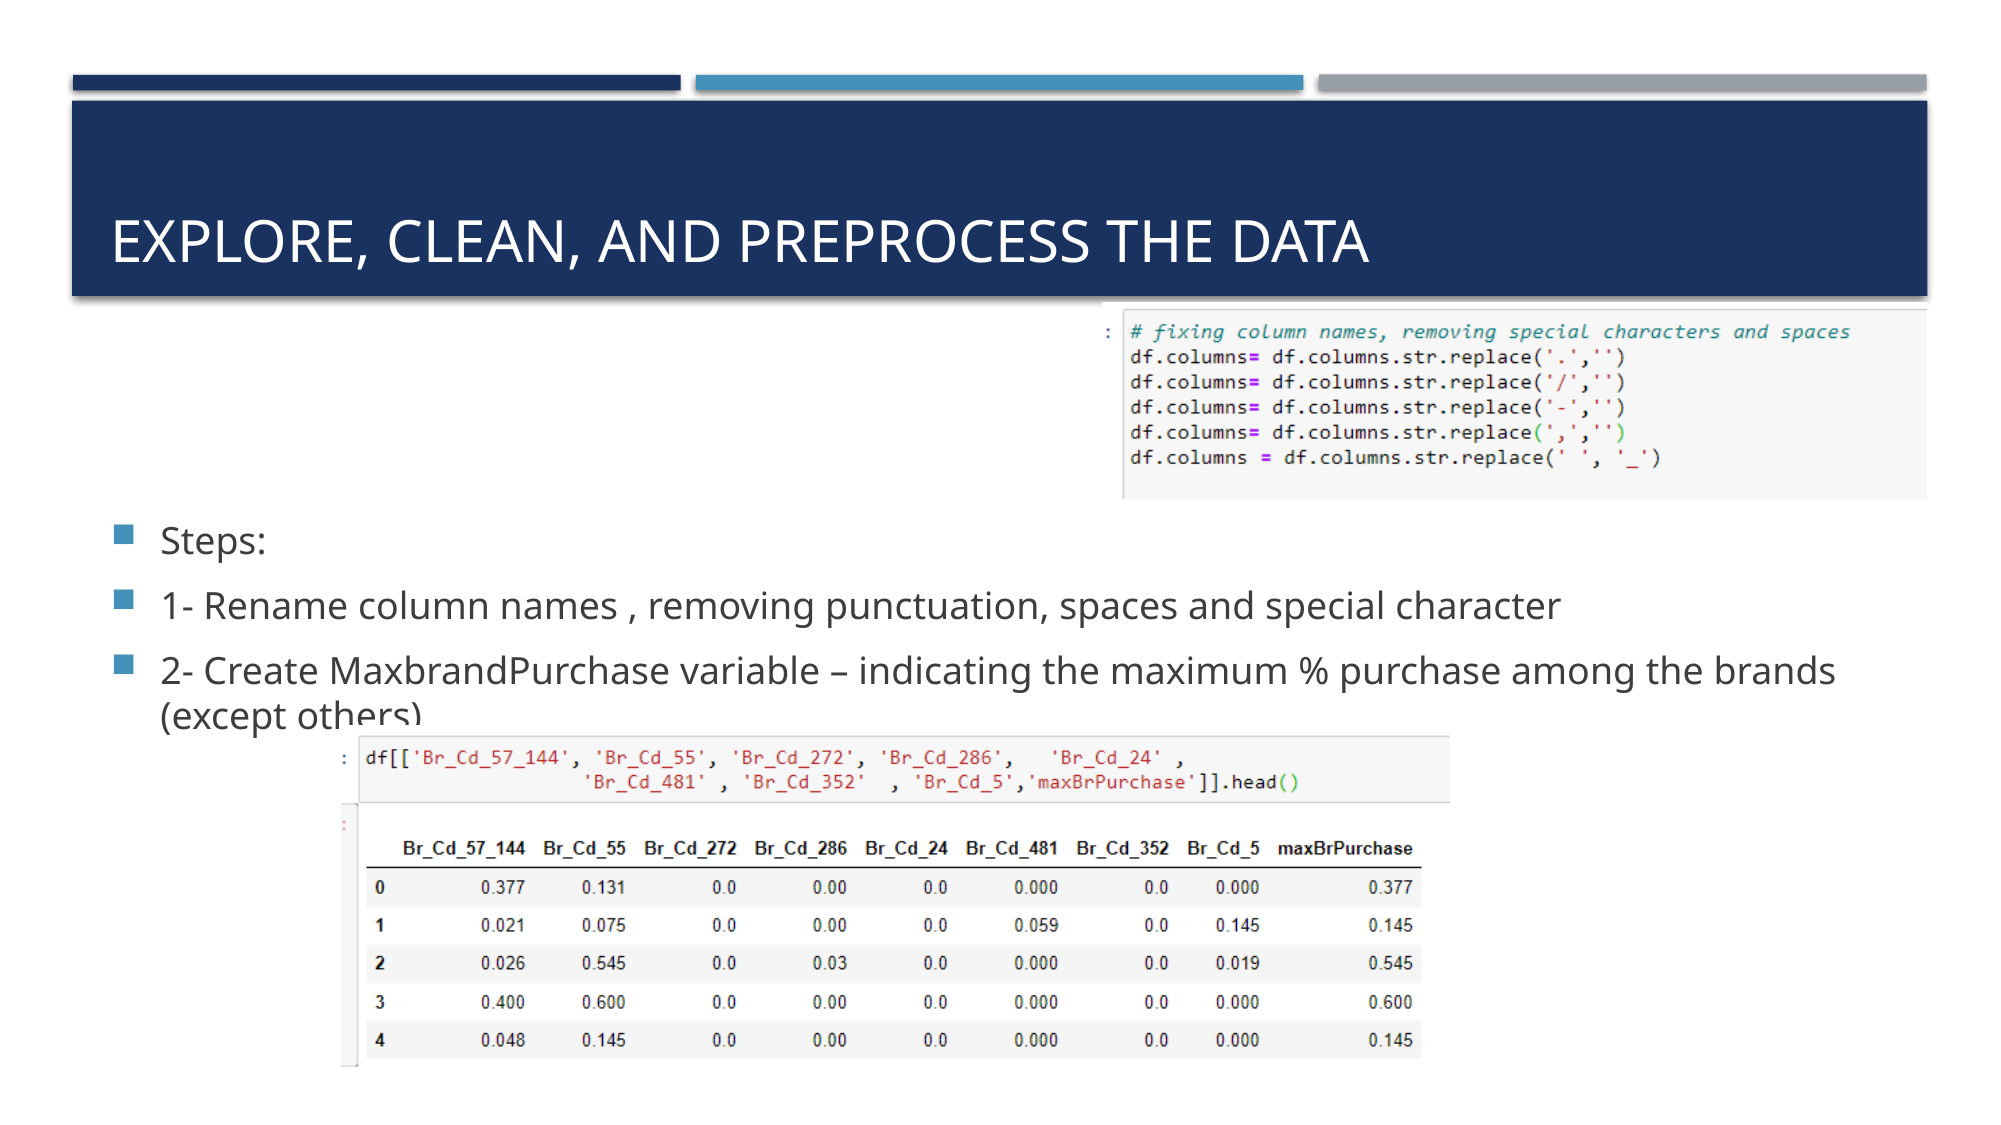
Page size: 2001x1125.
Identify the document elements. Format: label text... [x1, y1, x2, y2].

picture [1101, 301, 1928, 500]
list Steps: 1- Rename column names , removing punctuation, spaces and special character 2- Create MaxbrandPurchase variable – indicating the maximum % purchase among the brands (except others) [95, 357, 1905, 962]
title Explore, clean, and preprocess the data [95, 115, 1905, 282]
picture [340, 725, 1451, 1075]
